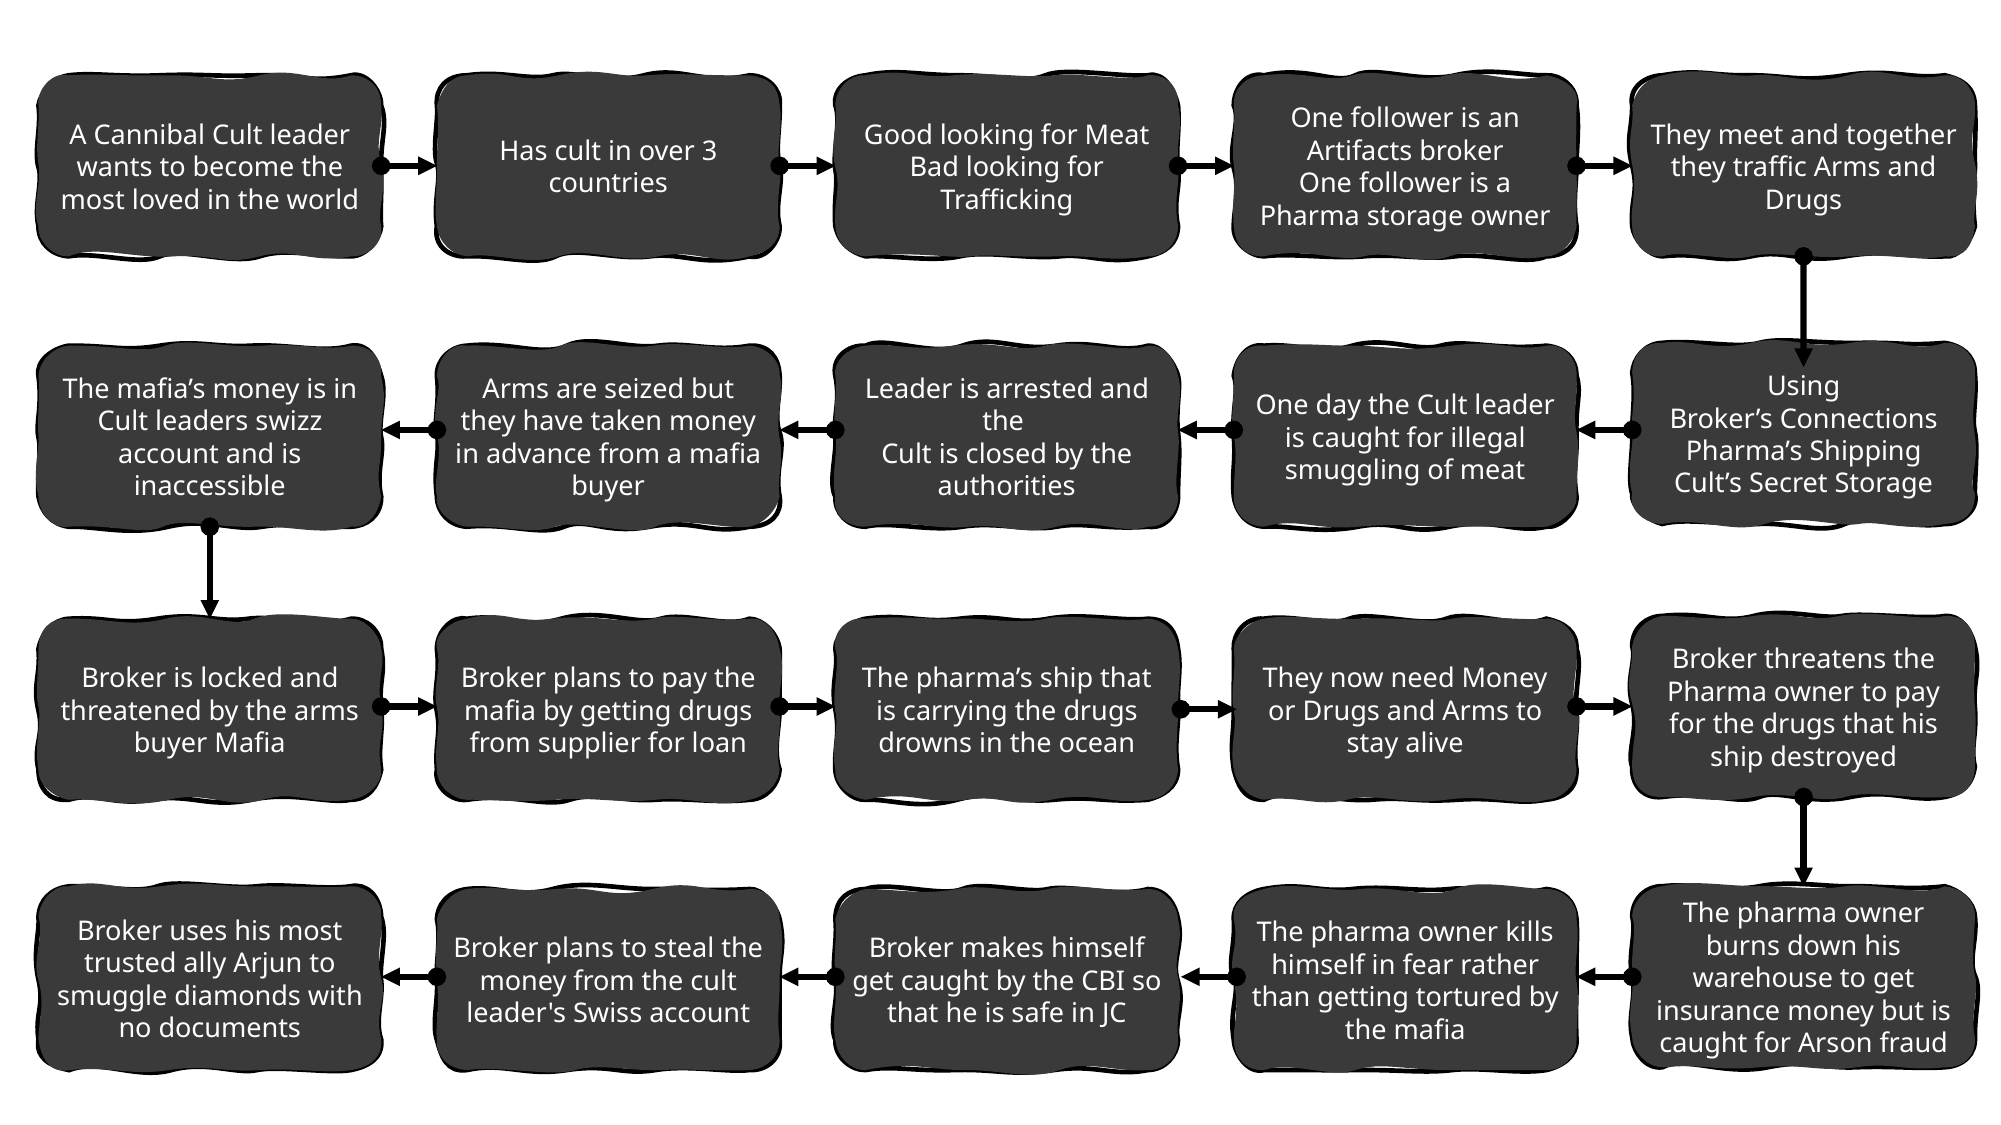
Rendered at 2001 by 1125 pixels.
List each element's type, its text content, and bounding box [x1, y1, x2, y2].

text_box Arms are seized but they have taken money in advance from a mafia buyer [434, 340, 783, 532]
text_box One follower is an Artifacts broker One follower is a Pharma storage owner [1231, 70, 1579, 261]
text_box Broker plans to steal the money from the cult leader's Swiss account [433, 883, 784, 1073]
text_box One day the Cult leader is caught for illegal smuggling of meat [1232, 341, 1580, 531]
text_box They now need Money or Drugs and Arms to stay alive [1230, 615, 1580, 803]
text_box The pharma owner burns down his warehouse to get insurance money but is caught for Arson fraud [1629, 882, 1979, 1071]
text_box Leader is arrested and the Cult is closed by the authorities [831, 340, 1181, 531]
text_box Good looking for Meat Bad looking for Trafficking [833, 70, 1180, 262]
text_box A Cannibal Cult leader wants to become the most loved in the world [35, 72, 386, 261]
text_box Broker makes himself get caught by the CBI so that he is safe in JC [831, 885, 1182, 1075]
text_box Has cult in over 3 countries [434, 71, 782, 262]
text_box They meet and together they traffic Arms and Drugs [1628, 71, 1978, 260]
text_box The pharma owner kills himself in fear rather than getting tortured by the mafia [1230, 884, 1579, 1073]
text_box The pharma’s ship that is carrying the drugs drowns in the ocean [832, 615, 1181, 806]
text_box Broker uses his most trusted ally Arjun to smuggle diamonds with no documents [34, 882, 385, 1074]
text_box Broker is locked and threatened by the arms buyer Mafia [35, 614, 384, 804]
text_box Broker threatens the Pharma owner to pay for the drugs that his ship destroyed [1628, 611, 1979, 801]
text_box Broker plans to pay the mafia by getting drugs from supplier for loan [434, 614, 783, 804]
text_box Using Broker’s Connections Pharma’s Shipping Cult’s Secret Storage [1629, 339, 1978, 530]
text_box The mafia’s money is in Cult leaders swizz account and is inaccessible [35, 342, 385, 532]
